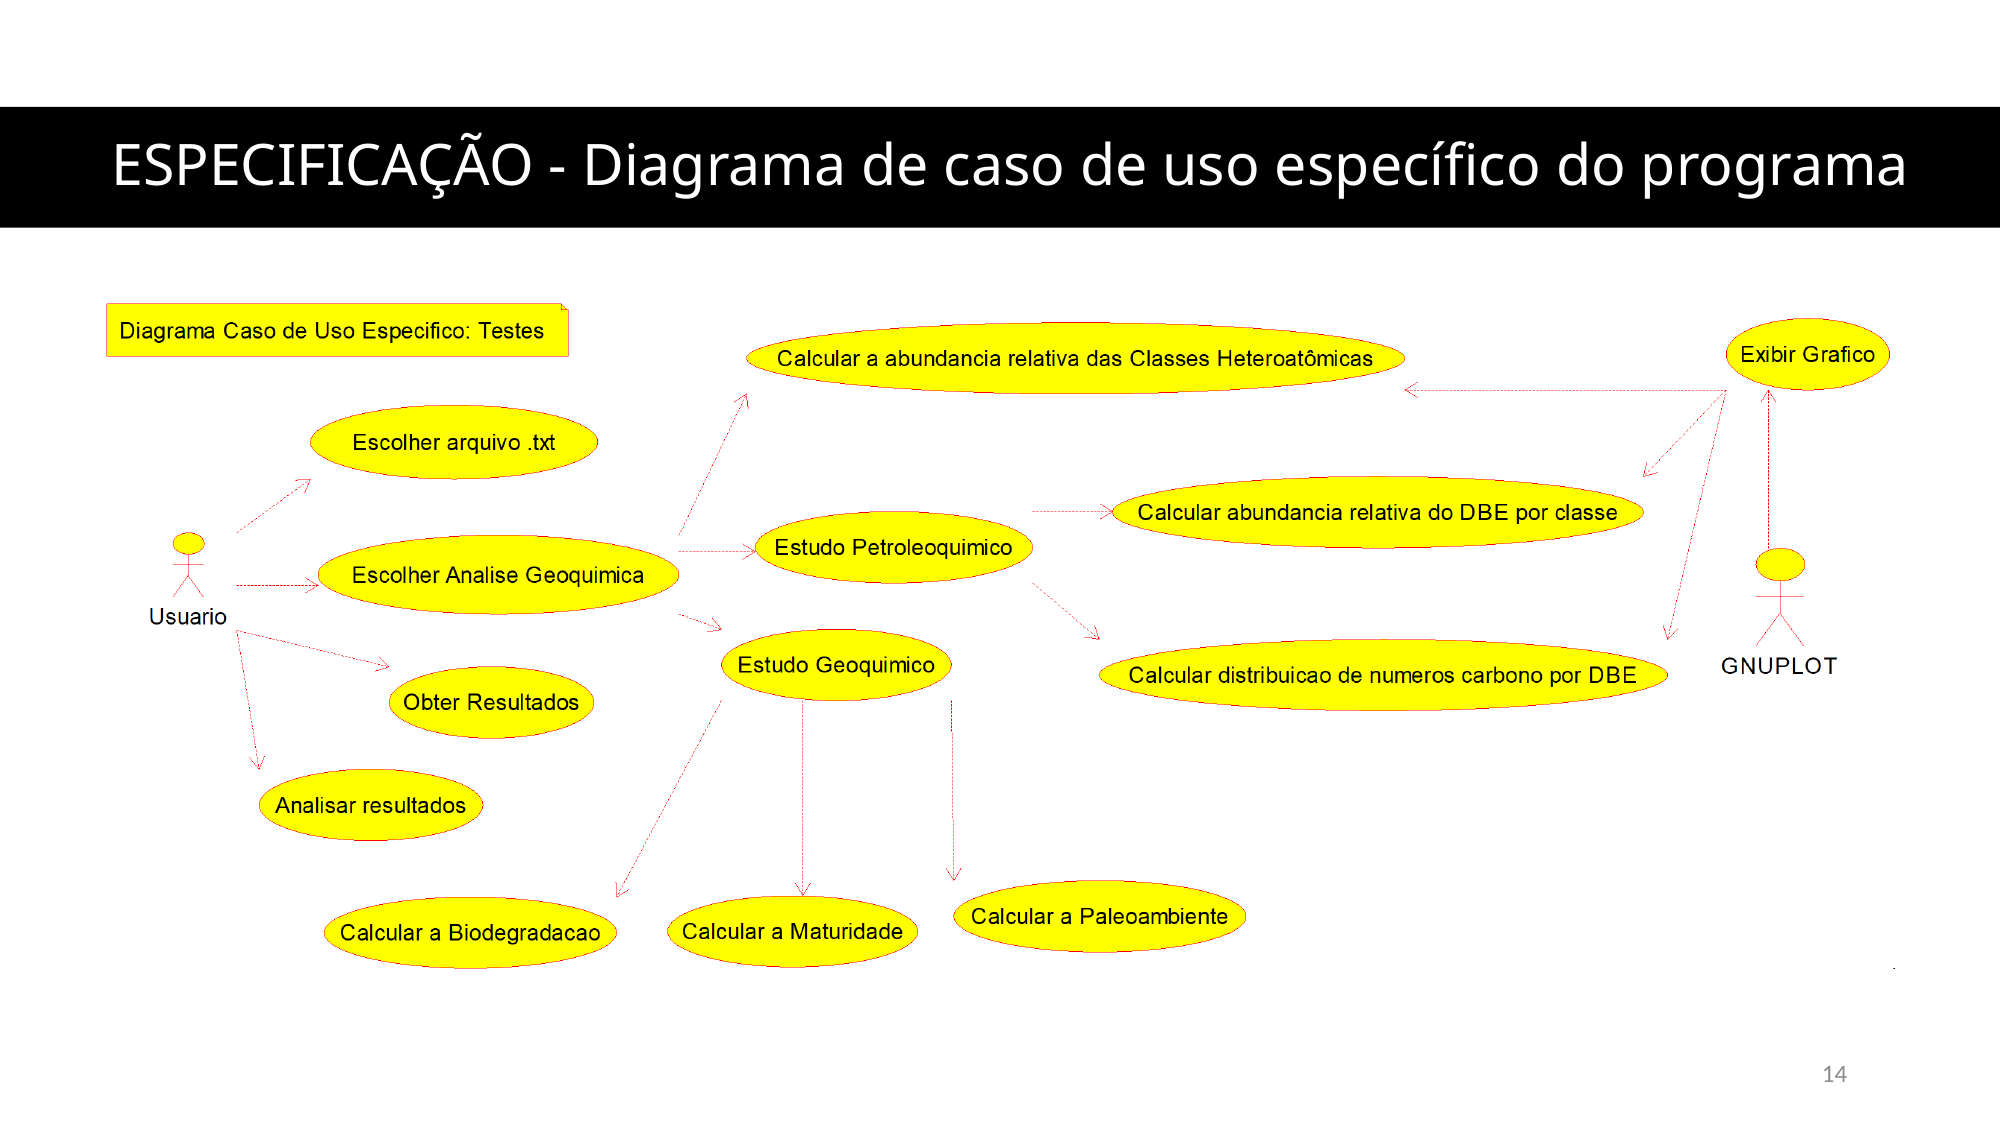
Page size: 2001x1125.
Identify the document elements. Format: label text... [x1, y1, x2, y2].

slide_number 14 [1412, 1042, 1863, 1103]
picture [105, 301, 1895, 969]
title ESPECIFICAÇÃO - Diagrama de caso de uso específico do programa [91, 105, 1931, 228]
text_box [0, 106, 2000, 229]
